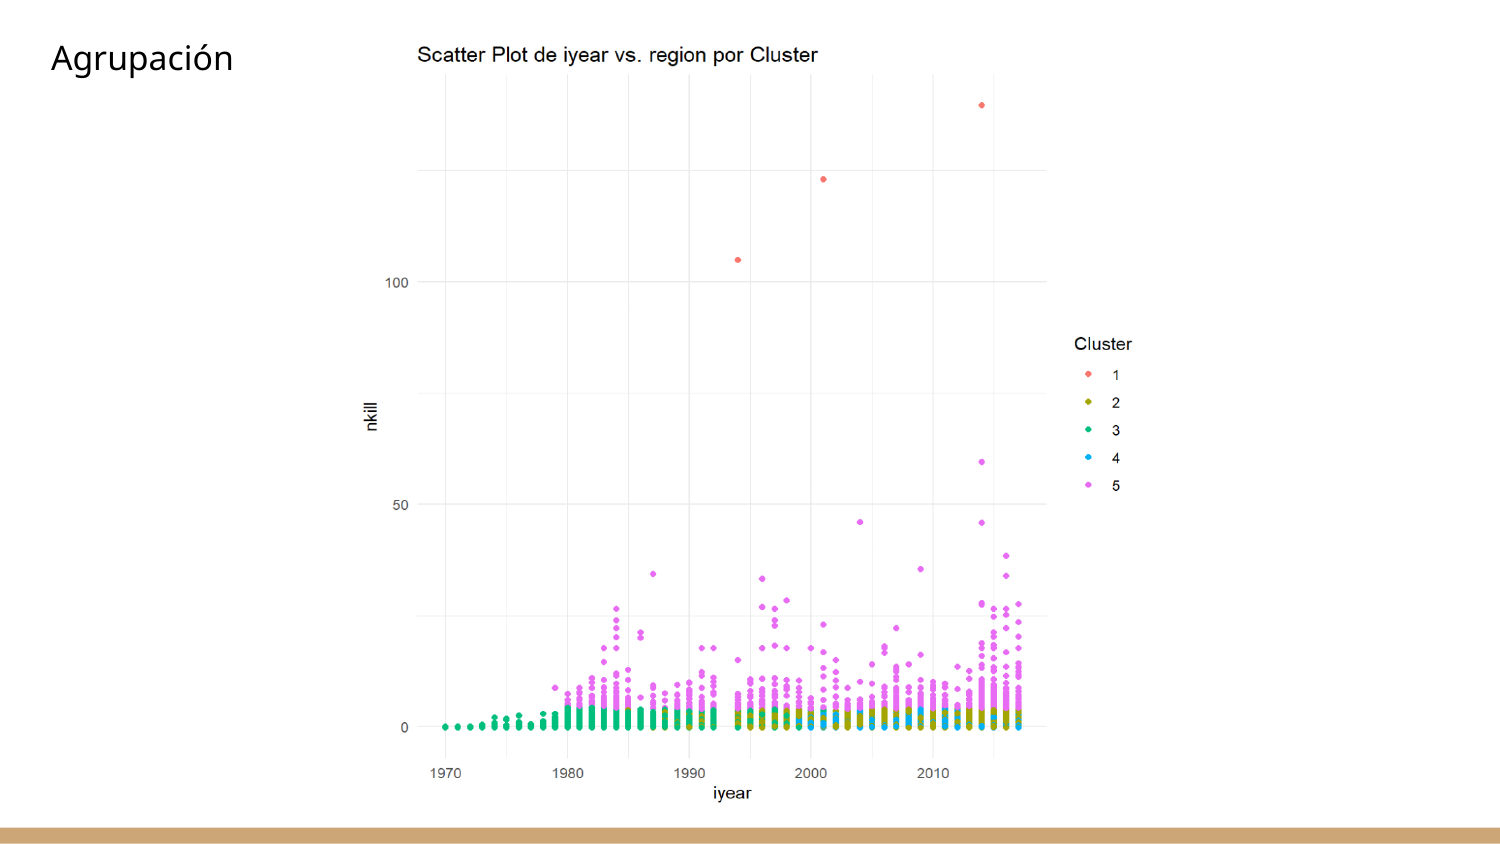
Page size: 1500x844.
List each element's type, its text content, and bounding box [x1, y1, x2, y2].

title Agrupación [36, 21, 326, 93]
picture [360, 38, 1140, 806]
